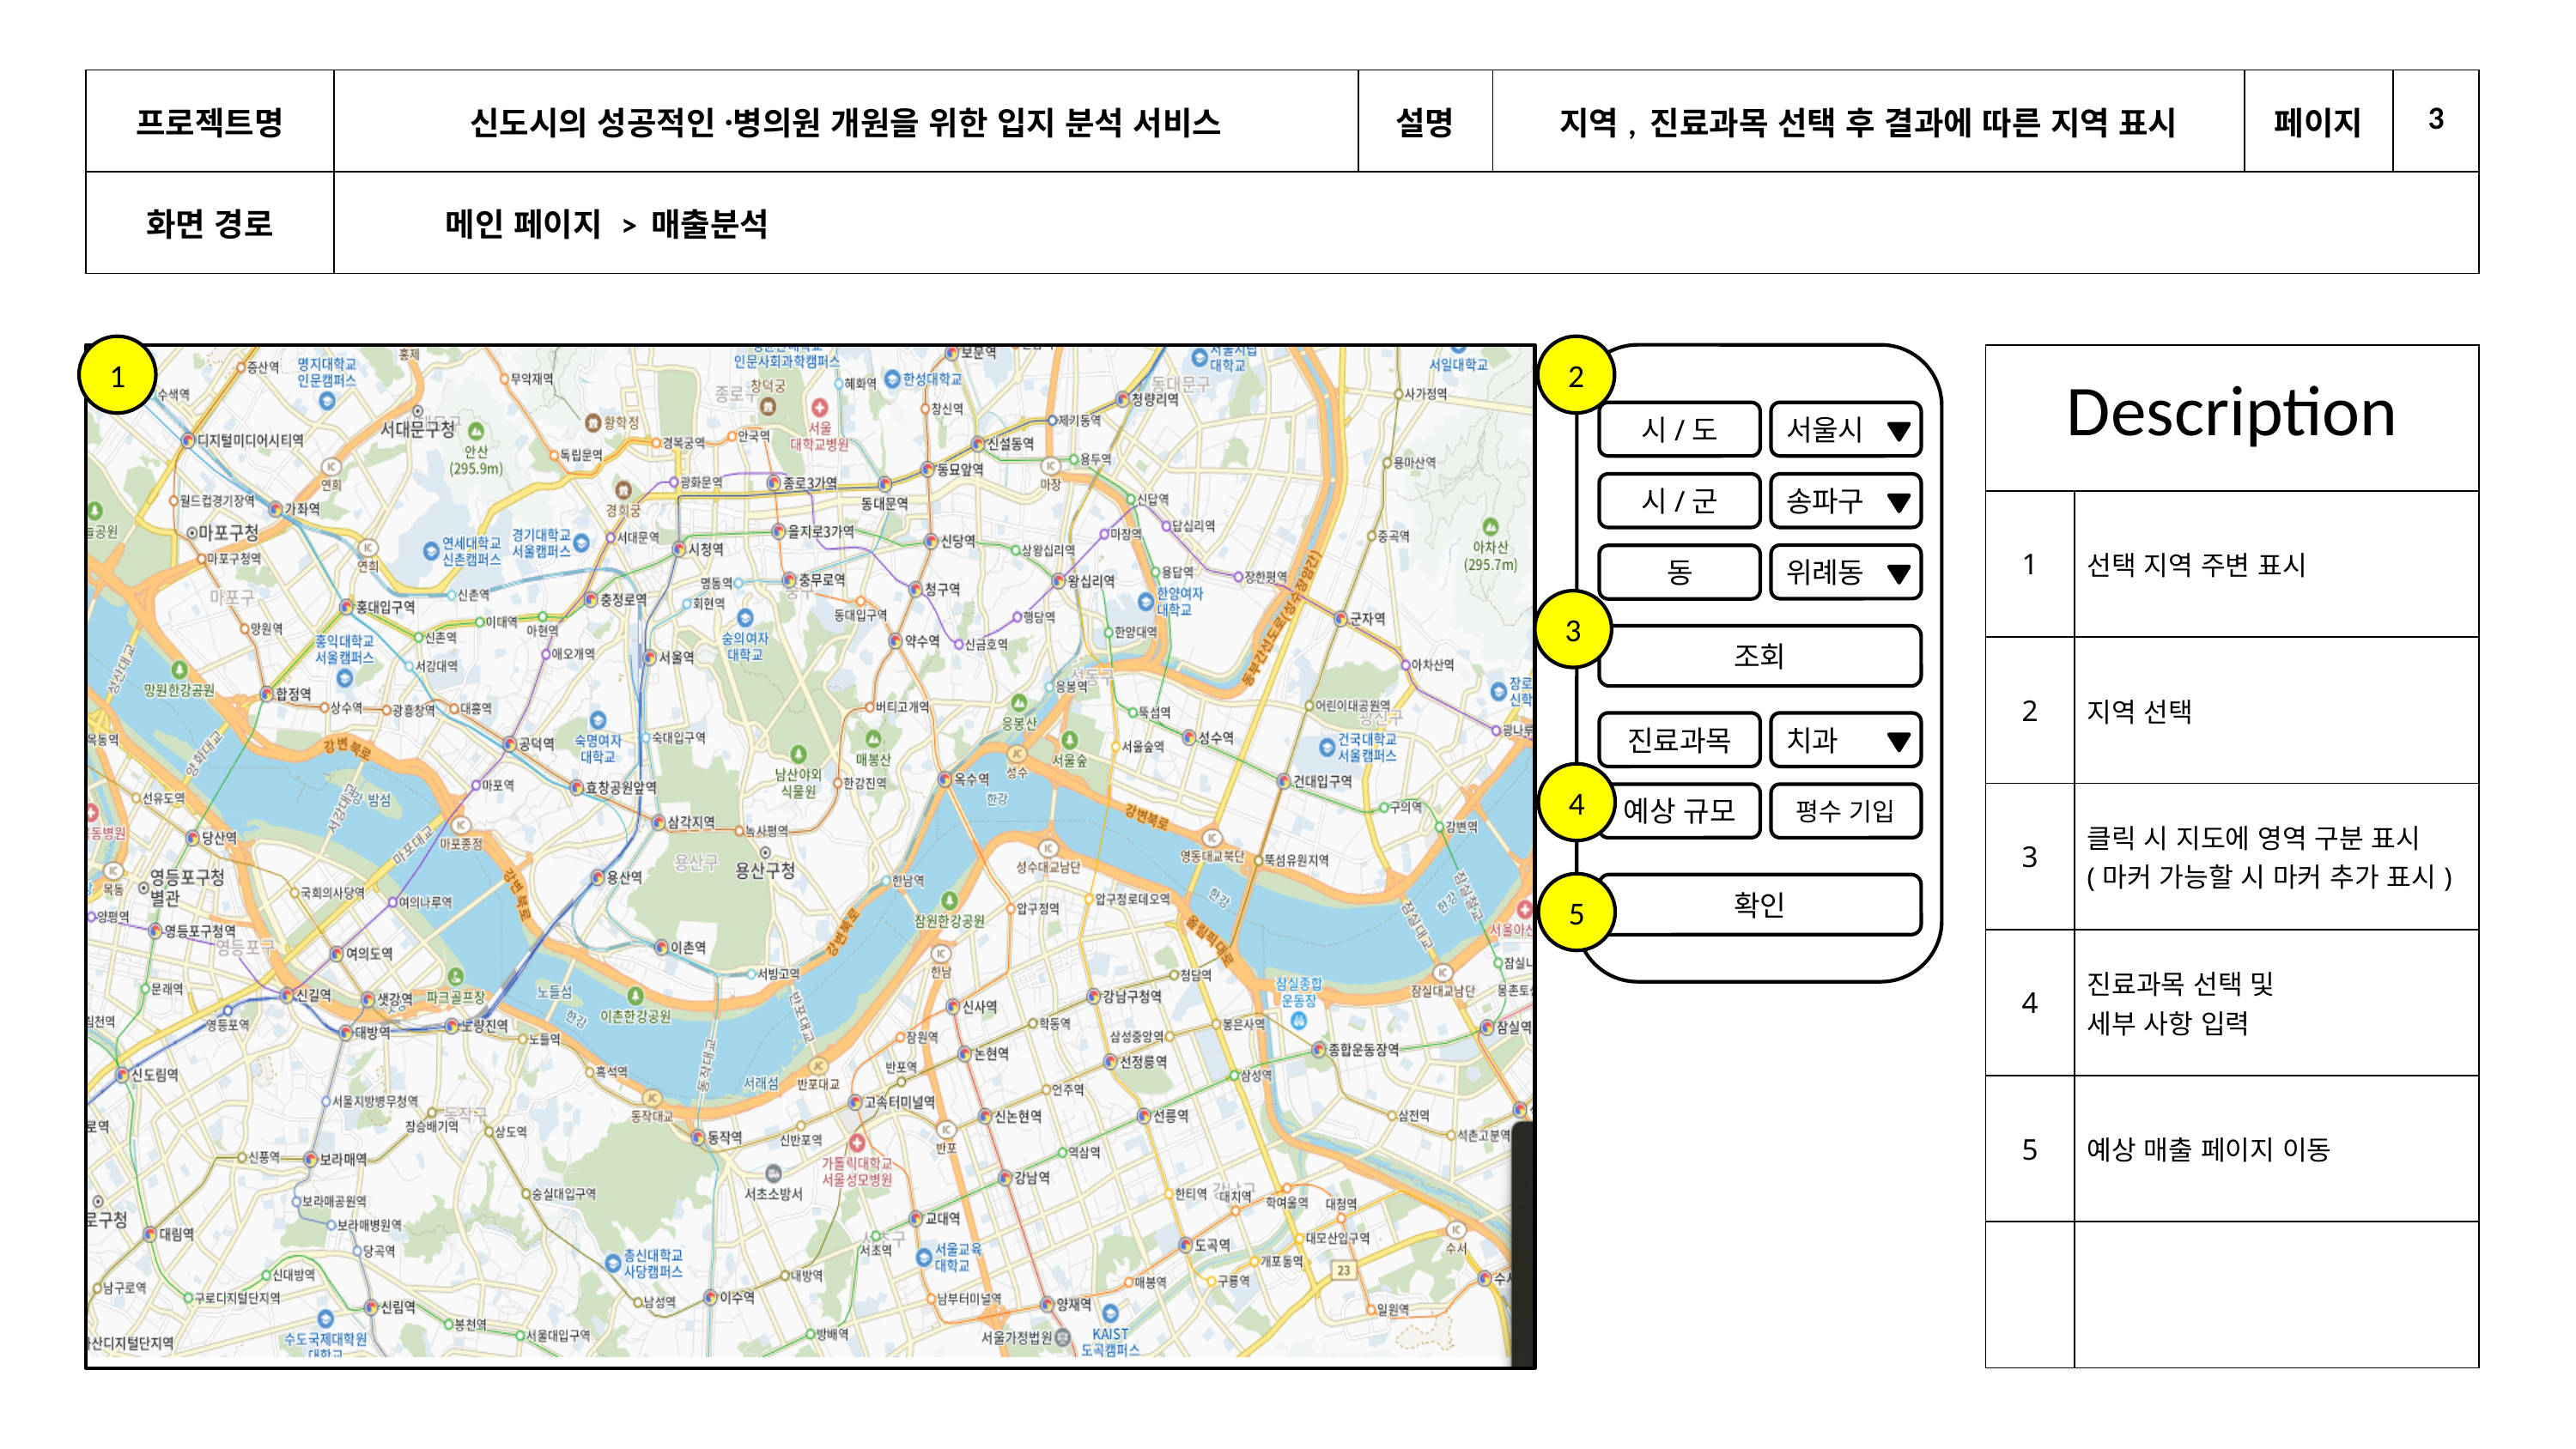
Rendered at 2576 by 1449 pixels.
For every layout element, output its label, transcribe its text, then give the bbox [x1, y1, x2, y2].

table_cell 3 [1986, 784, 2074, 929]
table_cell 선택 지역 주변 표시 [2075, 492, 2478, 636]
table_header 3 [2394, 70, 2478, 171]
text_box 3 [1533, 588, 1614, 670]
text_box 예상 규모 [1600, 782, 1763, 840]
table_cell 예상 매출 페이지 이동 [2075, 1076, 2478, 1221]
table_cell 지역 선택 [2075, 638, 2478, 783]
text_box 5 [1536, 871, 1618, 953]
text_box [84, 343, 1537, 1370]
text_box [1887, 564, 1911, 585]
table_cell 2 [1986, 638, 2074, 783]
table_cell 메인 페이지 > 매출분석 [335, 173, 2478, 273]
table_cell 화면 경로 [87, 173, 333, 273]
table_cell 5 [1986, 1076, 2074, 1221]
text_box 2 [1535, 334, 1617, 415]
text_box 동 [1597, 543, 1763, 601]
table_header 지역, 진료과목 선택 후 결과에 따른 지역 표시 [1493, 70, 2244, 171]
text_box [1887, 732, 1911, 753]
table_header 설명 [1359, 70, 1492, 171]
table_header 프로젝트명 [87, 70, 333, 171]
text_box [1887, 421, 1911, 442]
text_box [1887, 493, 1911, 513]
table_cell 클릭 시 지도에 영역 구분 표시 (마커 가능할 시 마커 추가 표시) [2075, 784, 2478, 929]
text_box 시/도 [1597, 400, 1763, 458]
table_header Description [1986, 346, 2478, 490]
table_header 페이지 [2245, 70, 2392, 171]
table_cell [2075, 1222, 2478, 1367]
text_box 위례동 [1769, 543, 1923, 601]
text_box 평수 기입 [1769, 782, 1923, 840]
table_cell 1 [1986, 492, 2074, 636]
table_cell [1986, 1222, 2074, 1367]
text_box 시/군 [1597, 471, 1763, 530]
table_header 신도시의 성공적인 병〮의원 개원을 위한 입지 분석 서비스 [335, 70, 1358, 171]
text_box 4 [1536, 761, 1618, 843]
table_cell 4 [1986, 931, 2074, 1075]
text_box 송파구 [1769, 471, 1923, 530]
text_box 조회 [1597, 623, 1923, 688]
text_box 서울시 [1769, 400, 1923, 458]
table_cell 진료과목 선택 및 세부 사항 입력 [2075, 931, 2478, 1075]
text_box 확인 [1599, 872, 1923, 937]
text_box [1575, 343, 1944, 984]
text_box 1 [76, 334, 158, 415]
text_box 진료과목 [1597, 711, 1763, 769]
text_box 치과 [1769, 711, 1923, 769]
